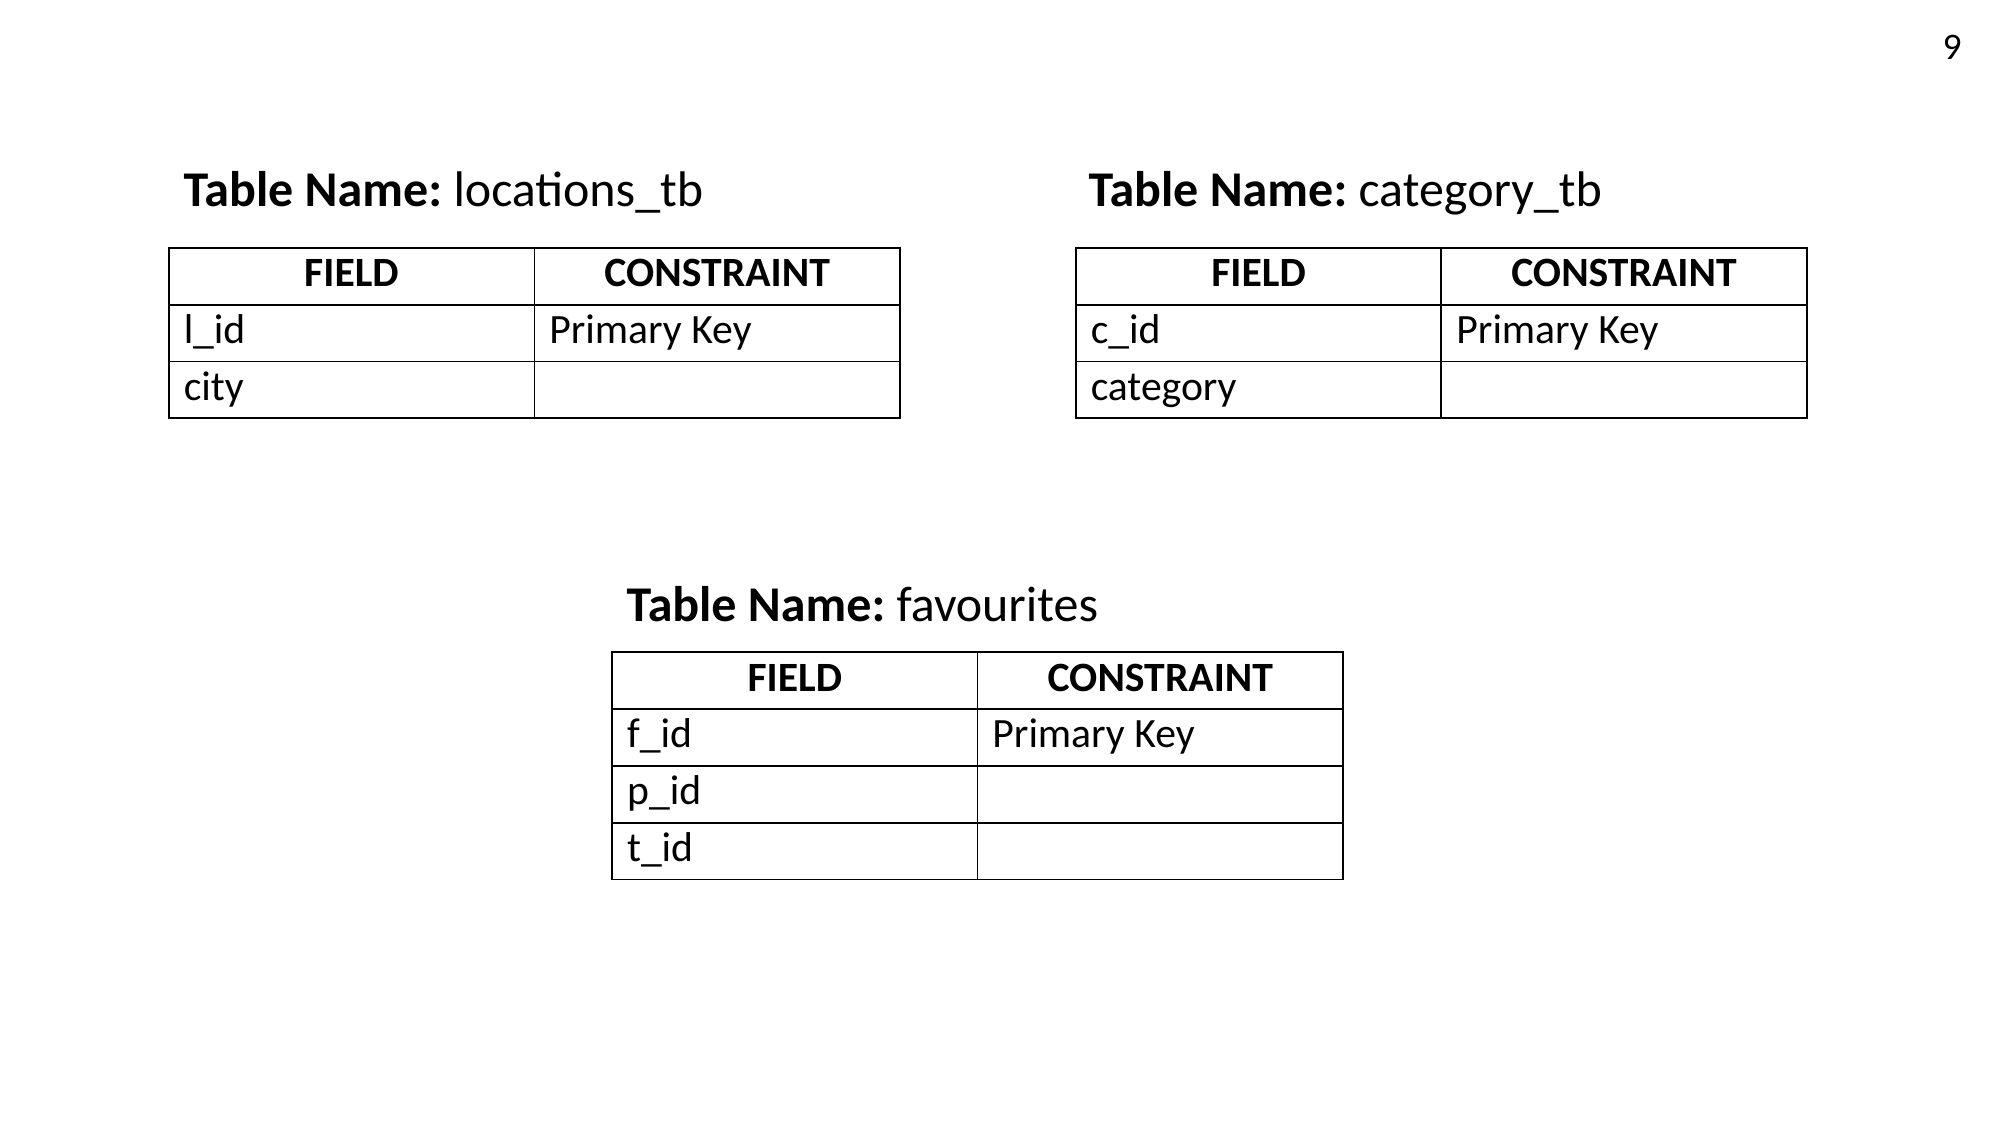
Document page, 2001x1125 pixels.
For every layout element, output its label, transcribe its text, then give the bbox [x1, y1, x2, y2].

table_header CONSTRAINT [978, 653, 1342, 708]
table_cell [978, 767, 1342, 822]
table_header FIELD [1077, 249, 1440, 304]
table_cell Primary Key [535, 306, 899, 361]
table_cell l_id [170, 306, 534, 361]
table_cell Primary Key [978, 710, 1342, 765]
table_header CONSTRAINT [1442, 249, 1806, 304]
table_cell f_id [613, 710, 977, 765]
table_cell Primary Key [1442, 306, 1806, 361]
text_box Table Name: category_tb [1073, 149, 1737, 224]
text_box Table Name: locations_tb [168, 149, 832, 224]
table_cell [978, 824, 1342, 879]
table_cell c_id [1077, 306, 1440, 361]
table_cell city [170, 362, 534, 417]
table_header FIELD [170, 249, 534, 304]
text_box Table Name: favourites [611, 564, 1275, 639]
table_cell category [1077, 362, 1440, 417]
table_header FIELD [613, 653, 977, 708]
text_box 9 [1927, 14, 1977, 75]
table_header CONSTRAINT [535, 249, 899, 304]
table_cell p_id [613, 767, 977, 822]
table_cell [1442, 362, 1806, 417]
table_cell [535, 362, 899, 417]
table_cell t_id [613, 824, 977, 879]
